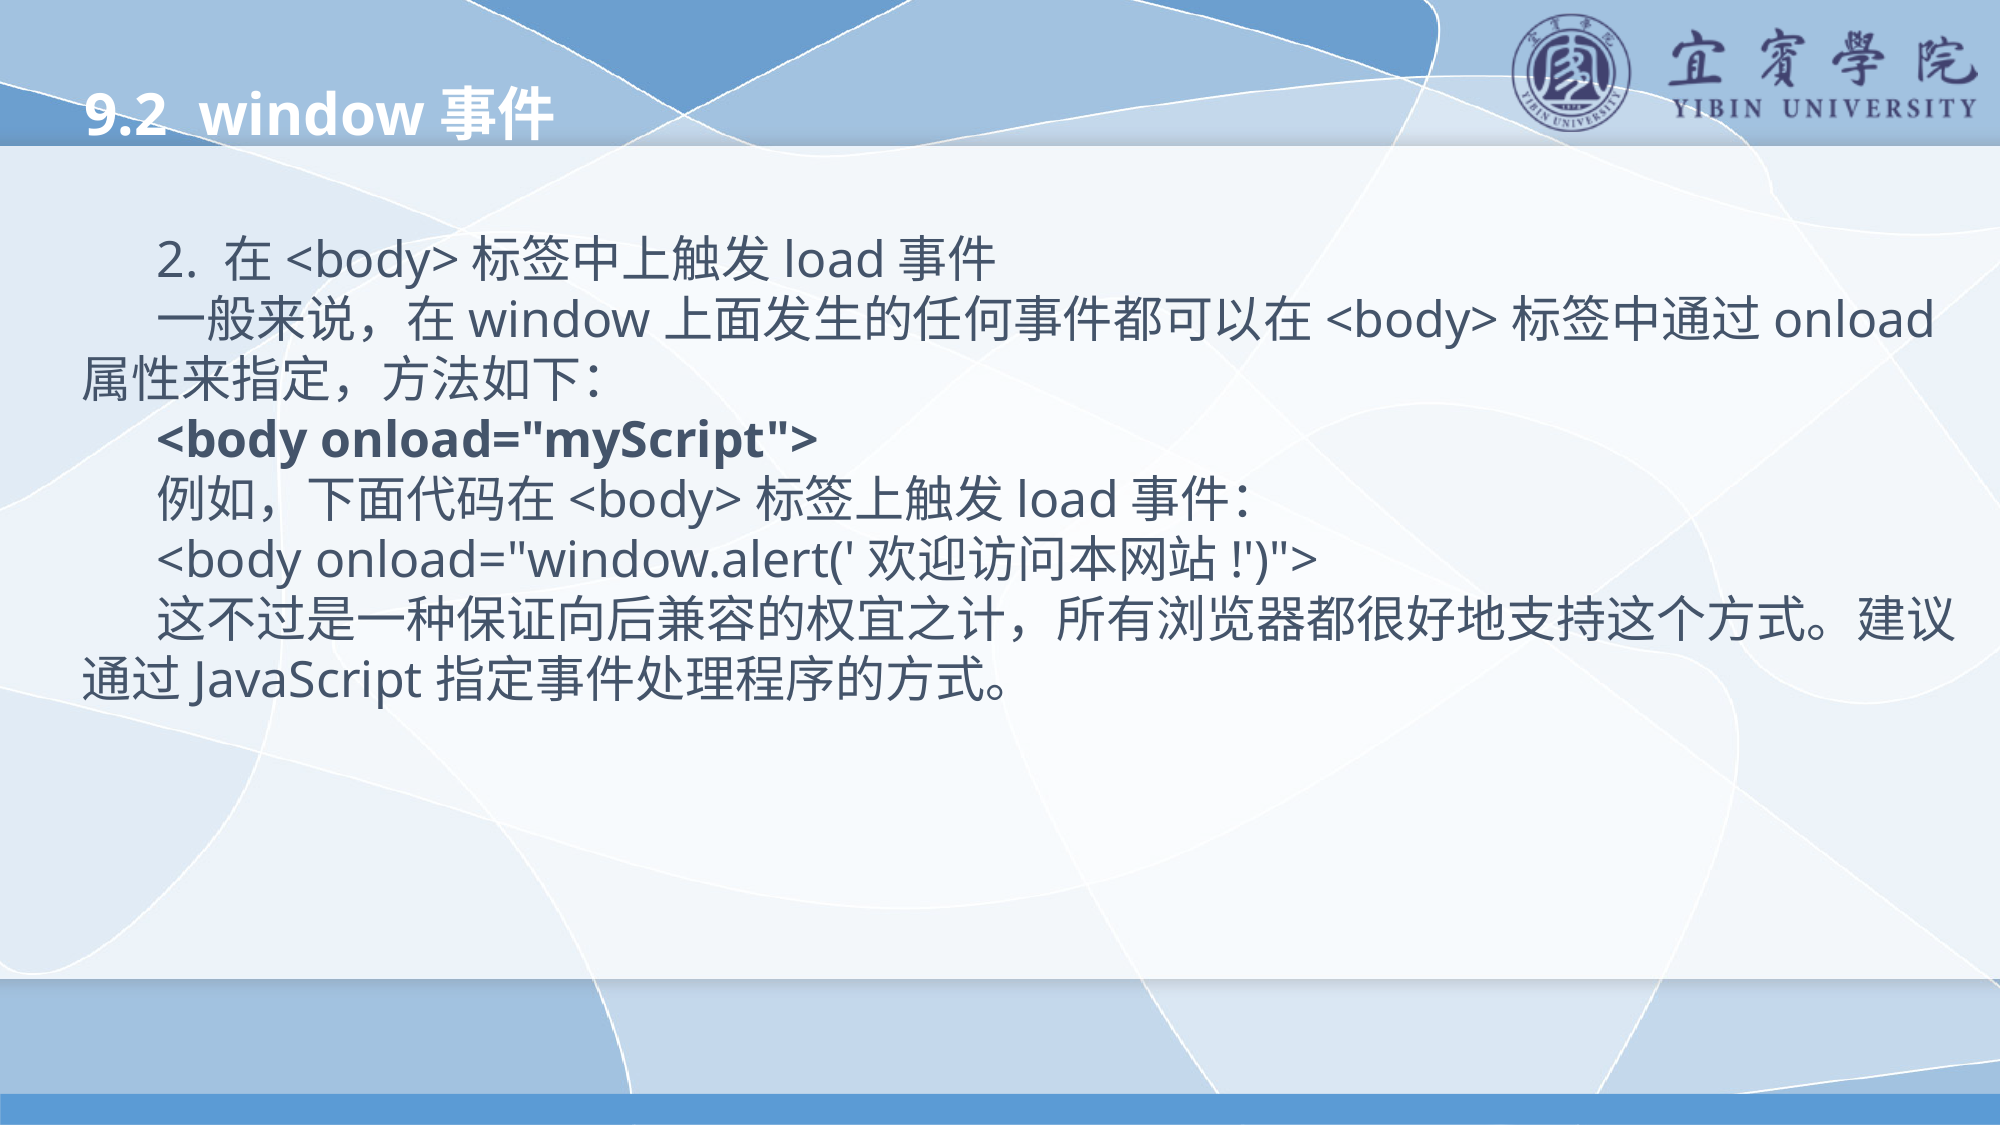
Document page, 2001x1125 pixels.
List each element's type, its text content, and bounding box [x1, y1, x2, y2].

text_box [0, 1093, 2000, 1125]
picture [1510, 12, 1978, 134]
text_box 2. 在<body>标签中上触发load事件 一般来说，在window上面发生的任何事件都可以在<body>标签中通过onload属性来指定，方法如下： <body onload="myScript"> 例如，下面代码在<body>标签上触发load事件： <body onload="window.alert('欢迎访问本网站!')"> 这不过是一种保证向后兼容的权宜之计，所有浏览器都很好地支持这个方式。建议通过JavaScript指定事件处理程序的方式。 [66, 219, 1981, 775]
text_box 9.2 window事件 [67, 67, 1142, 156]
